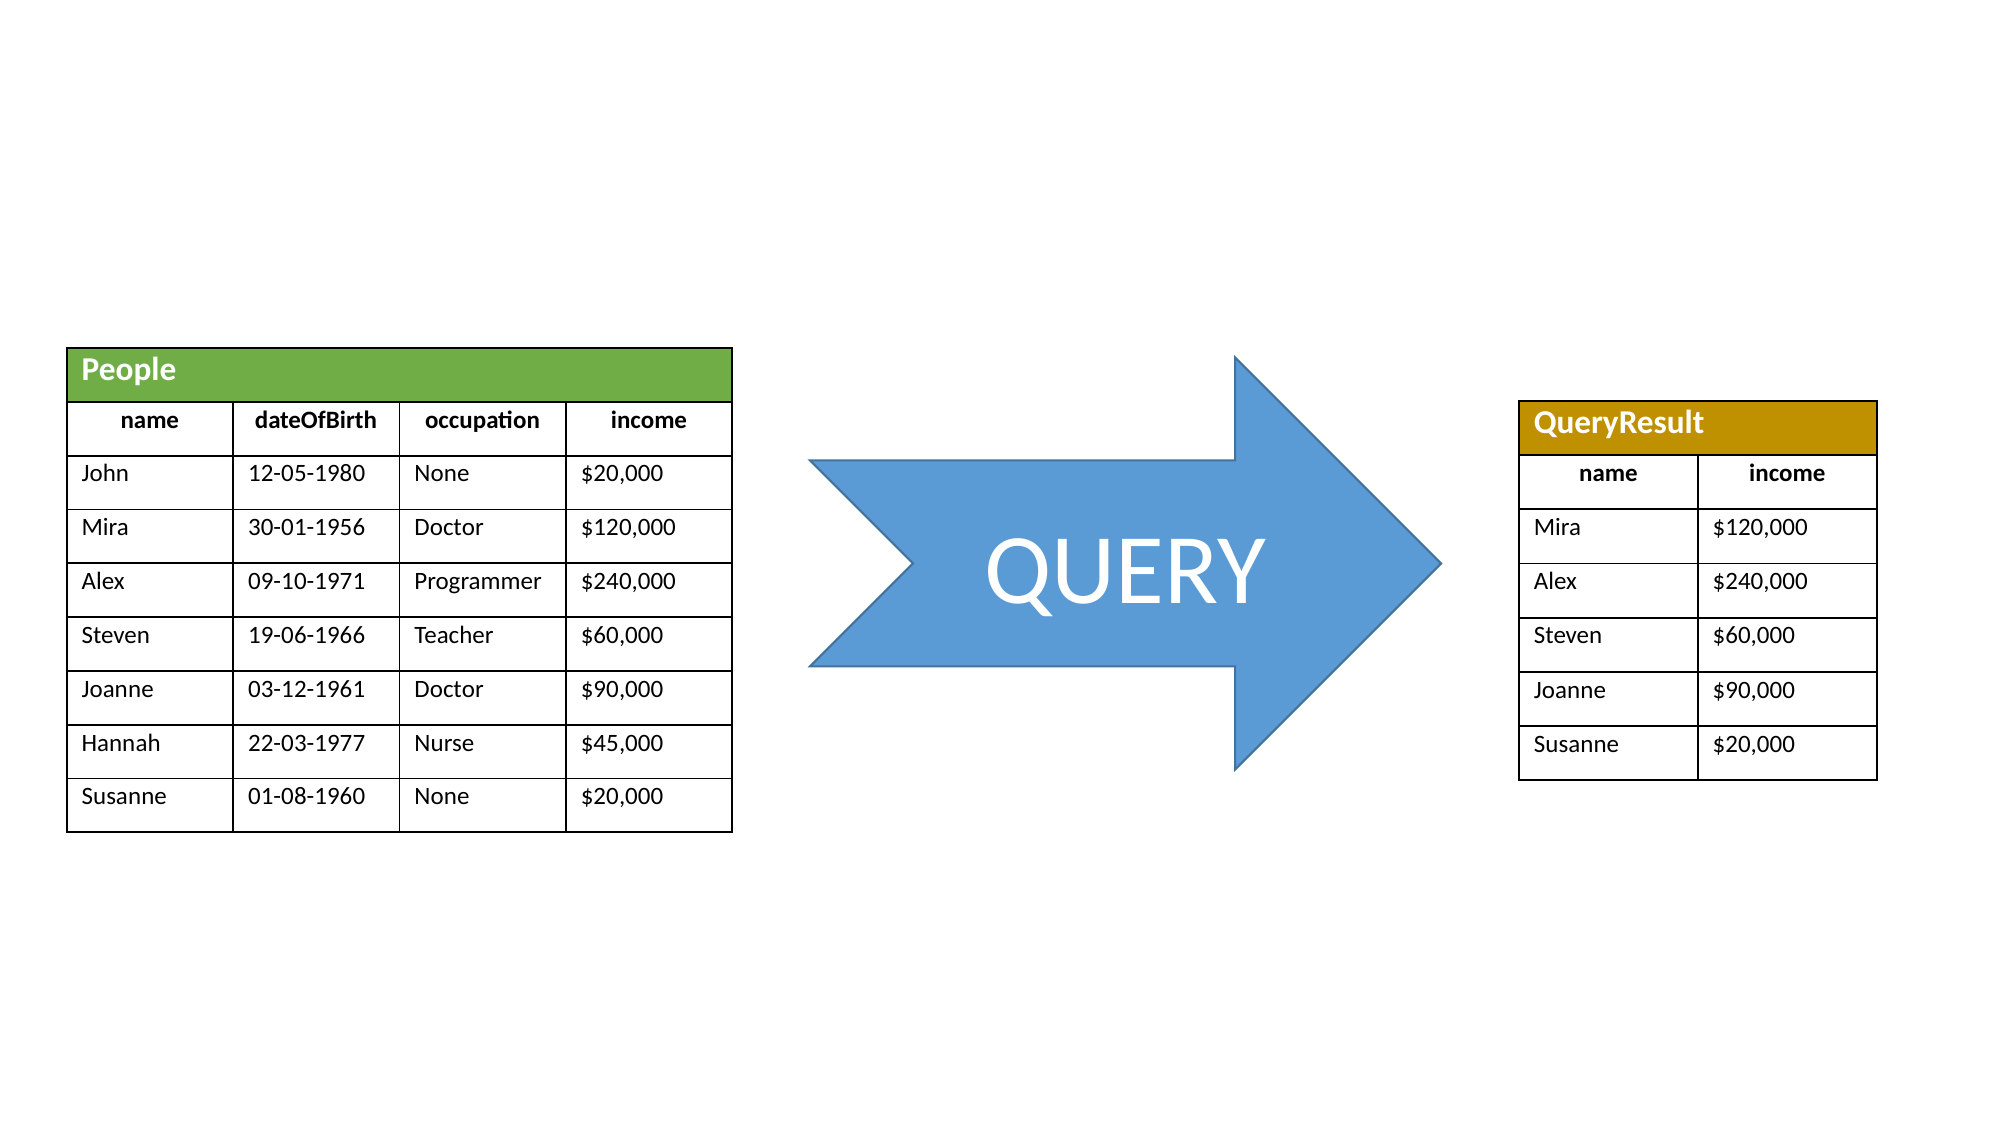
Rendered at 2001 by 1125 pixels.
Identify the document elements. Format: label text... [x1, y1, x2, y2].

table_cell Doctor [400, 510, 565, 562]
table_cell Susanne [1520, 727, 1697, 779]
table_cell $120,000 [567, 510, 731, 562]
table_cell 09-10-1971 [234, 564, 399, 616]
table_cell Alex [68, 564, 232, 616]
table_cell None [400, 779, 565, 831]
table_header QueryResult [1520, 402, 1876, 454]
table_cell 22-03-1977 [234, 726, 399, 778]
table_cell dateOfBirth [234, 403, 399, 455]
table_cell Mira [68, 510, 232, 562]
table_cell Hannah [68, 726, 232, 778]
table_cell Doctor [400, 672, 565, 724]
table_cell $240,000 [1699, 564, 1876, 617]
table_cell $120,000 [1699, 510, 1876, 563]
table_cell Joanne [68, 672, 232, 724]
table_cell 19-06-1966 [234, 618, 399, 670]
table_cell Joanne [1520, 673, 1697, 725]
table_cell $45,000 [567, 726, 731, 778]
table_cell occupation [400, 403, 565, 455]
table_cell None [400, 457, 565, 509]
table_cell Teacher [400, 618, 565, 670]
table_cell $60,000 [567, 618, 731, 670]
table_cell 01-08-1960 [234, 779, 399, 831]
table_cell 12-05-1980 [234, 457, 399, 509]
table_cell 30-01-1956 [234, 510, 399, 562]
table_cell name [1520, 456, 1697, 508]
table_cell 03-12-1961 [234, 672, 399, 724]
table_cell Alex [1520, 564, 1697, 617]
text_box QUERY [807, 354, 1443, 772]
table_cell John [68, 457, 232, 509]
table_cell Mira [1520, 510, 1697, 563]
table_cell $90,000 [567, 672, 731, 724]
table_cell $240,000 [567, 564, 731, 616]
table_cell Steven [68, 618, 232, 670]
table_cell Programmer [400, 564, 565, 616]
table_cell $20,000 [567, 457, 731, 509]
table_cell $60,000 [1699, 619, 1876, 671]
table_cell $20,000 [567, 779, 731, 831]
table_cell name [68, 403, 232, 455]
table_cell Steven [1520, 619, 1697, 671]
table_cell income [567, 403, 731, 455]
table_cell $20,000 [1699, 727, 1876, 779]
table_cell $90,000 [1699, 673, 1876, 725]
table_cell income [1699, 456, 1876, 508]
table_cell Susanne [68, 779, 232, 831]
table_header People [68, 349, 731, 401]
table_cell Nurse [400, 726, 565, 778]
